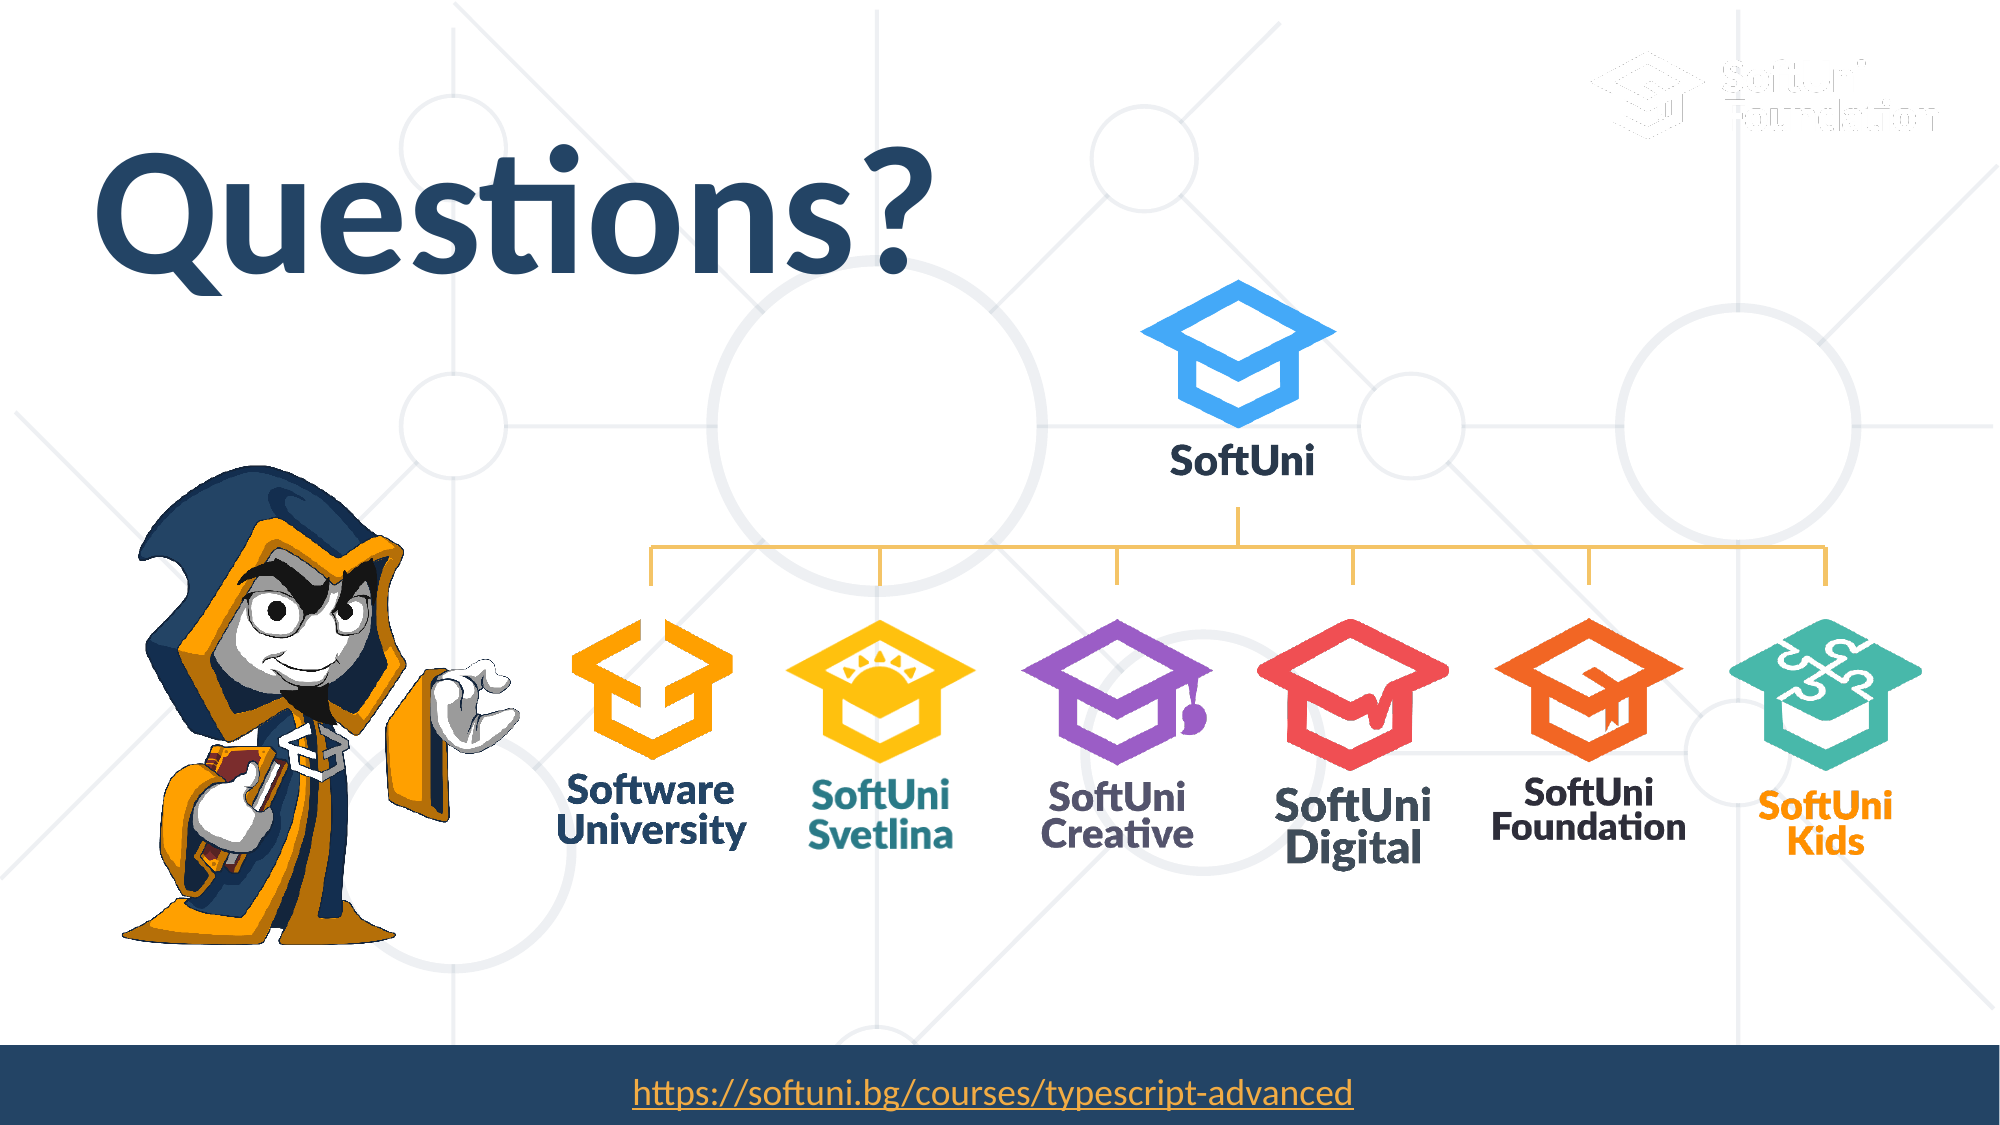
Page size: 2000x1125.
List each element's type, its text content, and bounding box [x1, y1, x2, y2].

picture [1493, 618, 1685, 840]
picture [785, 619, 977, 850]
picture [1257, 619, 1449, 877]
picture [1021, 619, 1213, 848]
picture [1590, 51, 1939, 139]
picture [1139, 279, 1337, 476]
list https://softuni.bg/courses/typescript-advanced [0, 1059, 1988, 1120]
picture [1729, 619, 1922, 855]
picture [27, 364, 747, 1045]
